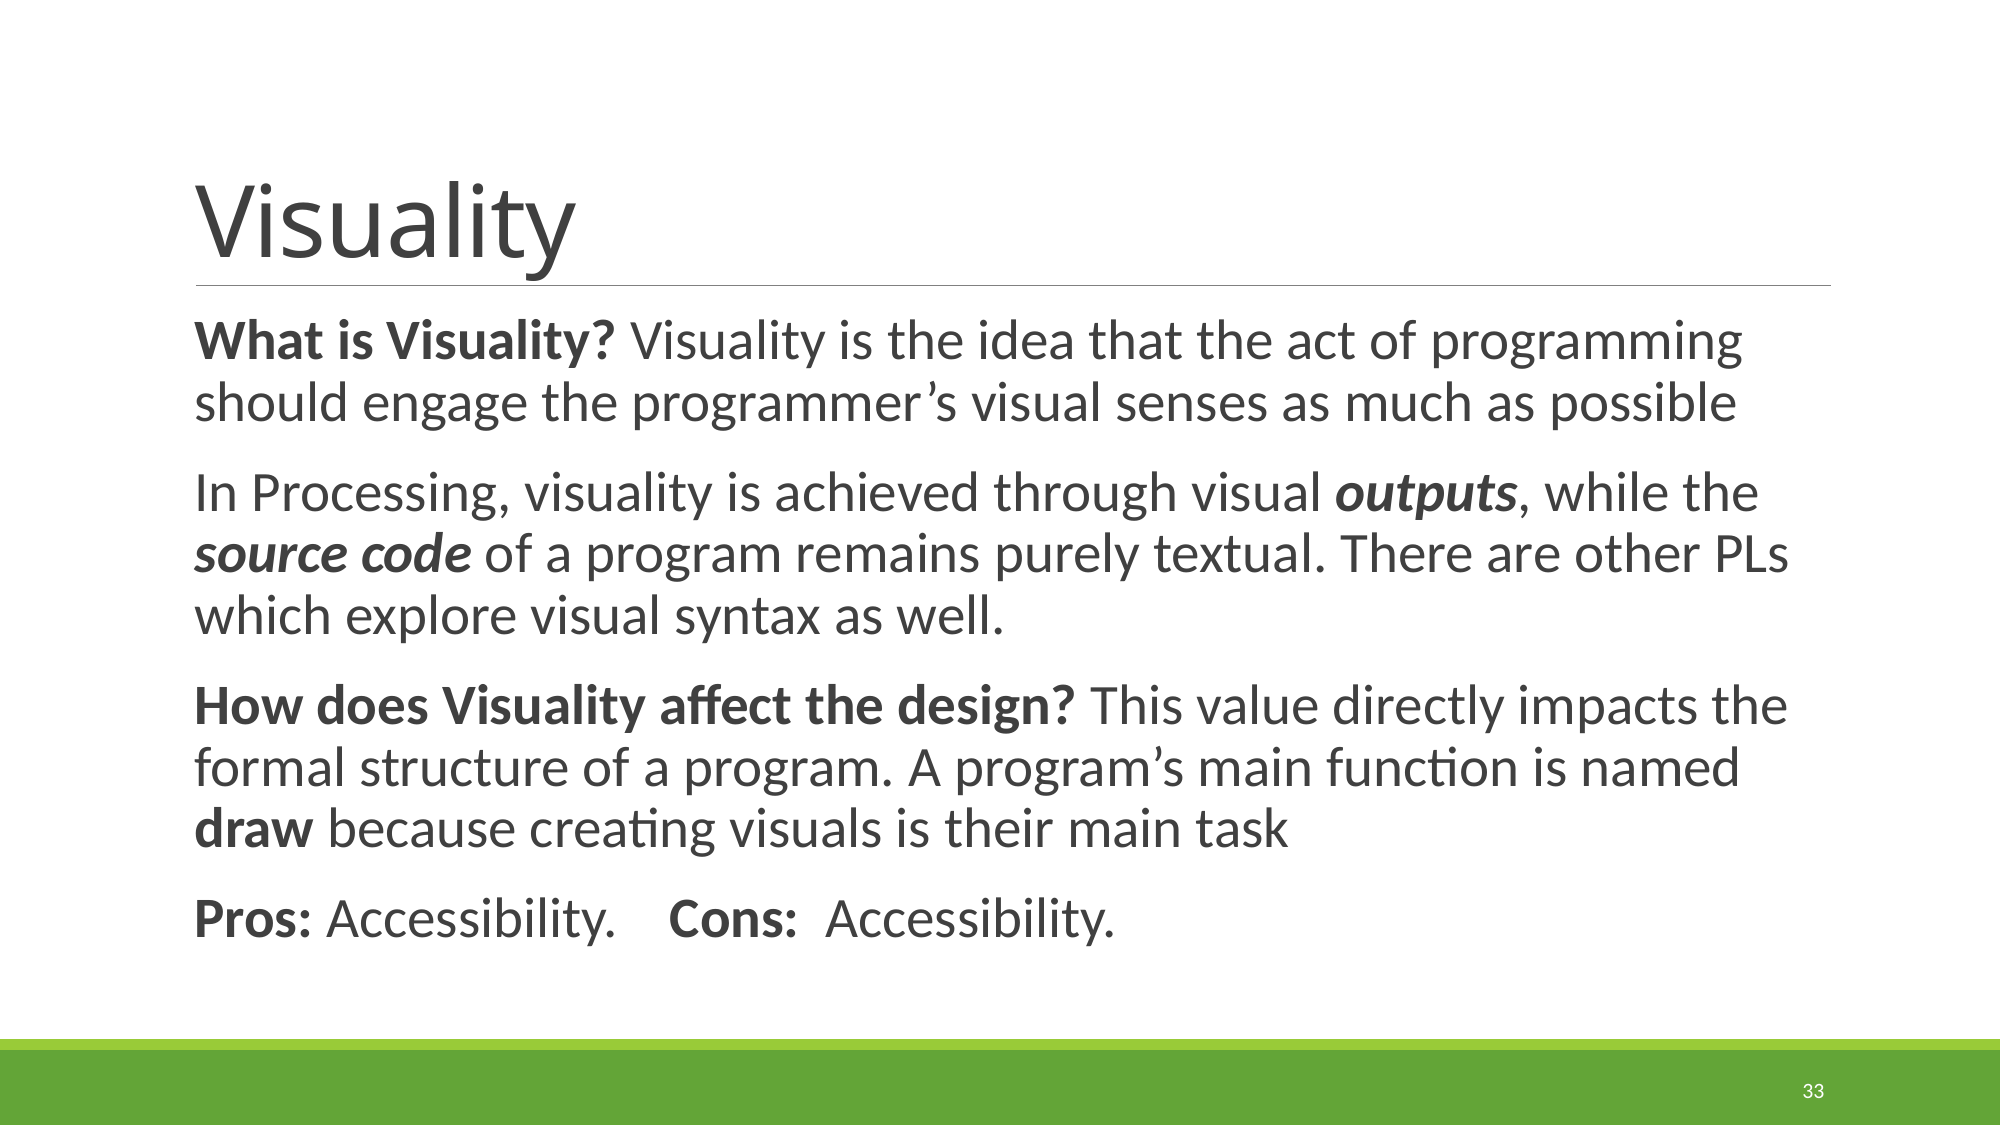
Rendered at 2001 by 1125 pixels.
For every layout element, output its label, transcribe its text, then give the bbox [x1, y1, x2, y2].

title Visuality [180, 47, 1830, 285]
slide_number 33 [1624, 1059, 1840, 1120]
list What is Visuality? Visuality is the idea that the act of programming should engage the programmer’s visual senses as much as possible In Processing, visuality is achieved through visual outputs, while the source code of a program remains purely textual. There are other PLs which explore visual syntax as well. How does Visuality affect the design? This value directly impacts the formal structure of a program. A program’s main function is named draw because creating visuals is their main task Pros: Accessibility. Cons: Accessibility. [180, 302, 1830, 963]
